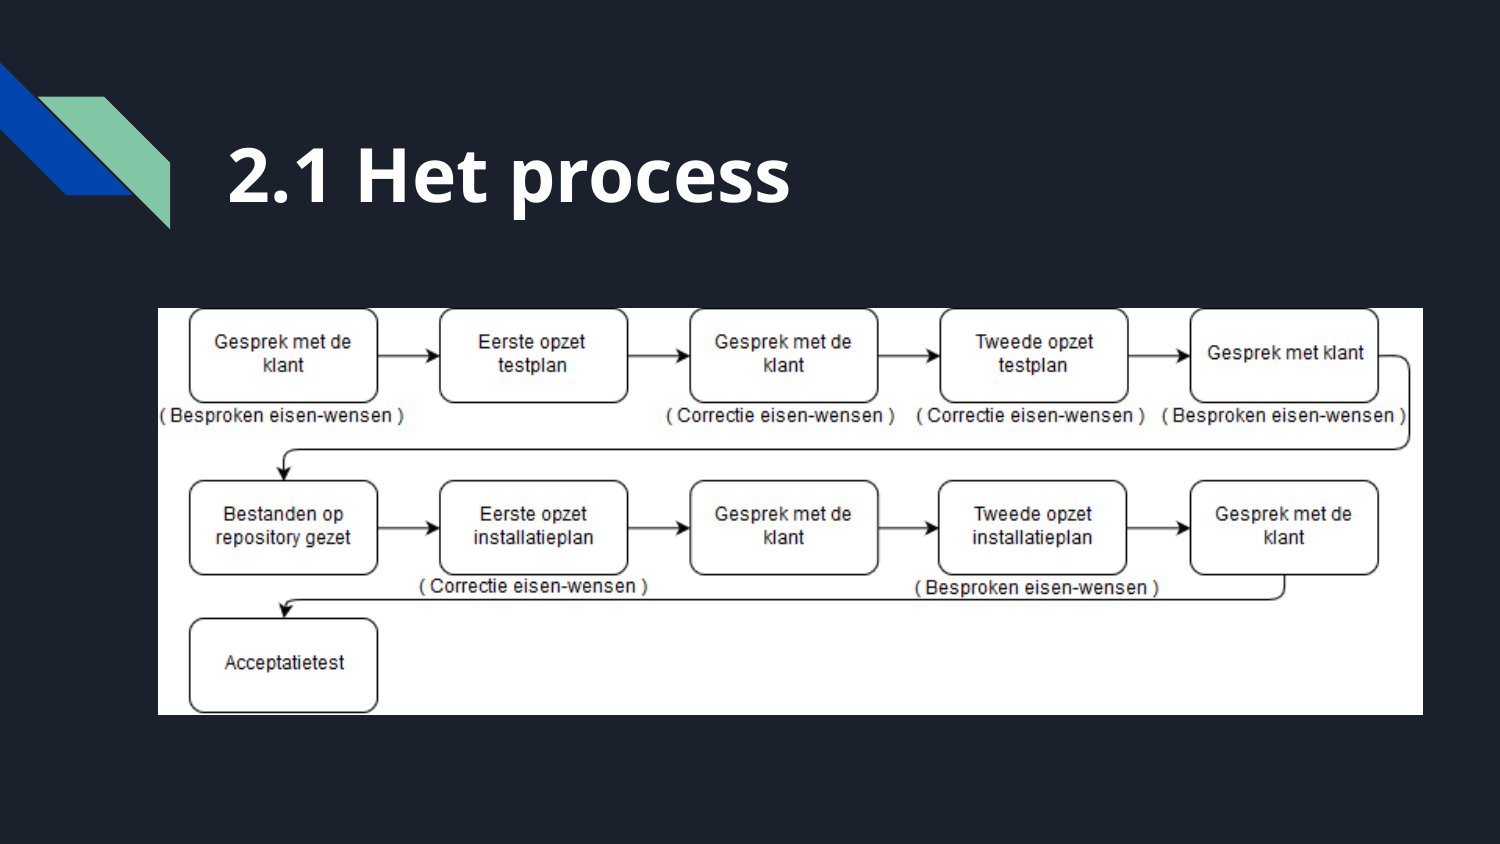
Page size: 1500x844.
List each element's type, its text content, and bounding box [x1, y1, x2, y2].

title 2.1 Het process [212, 112, 1368, 215]
picture [157, 308, 1423, 715]
